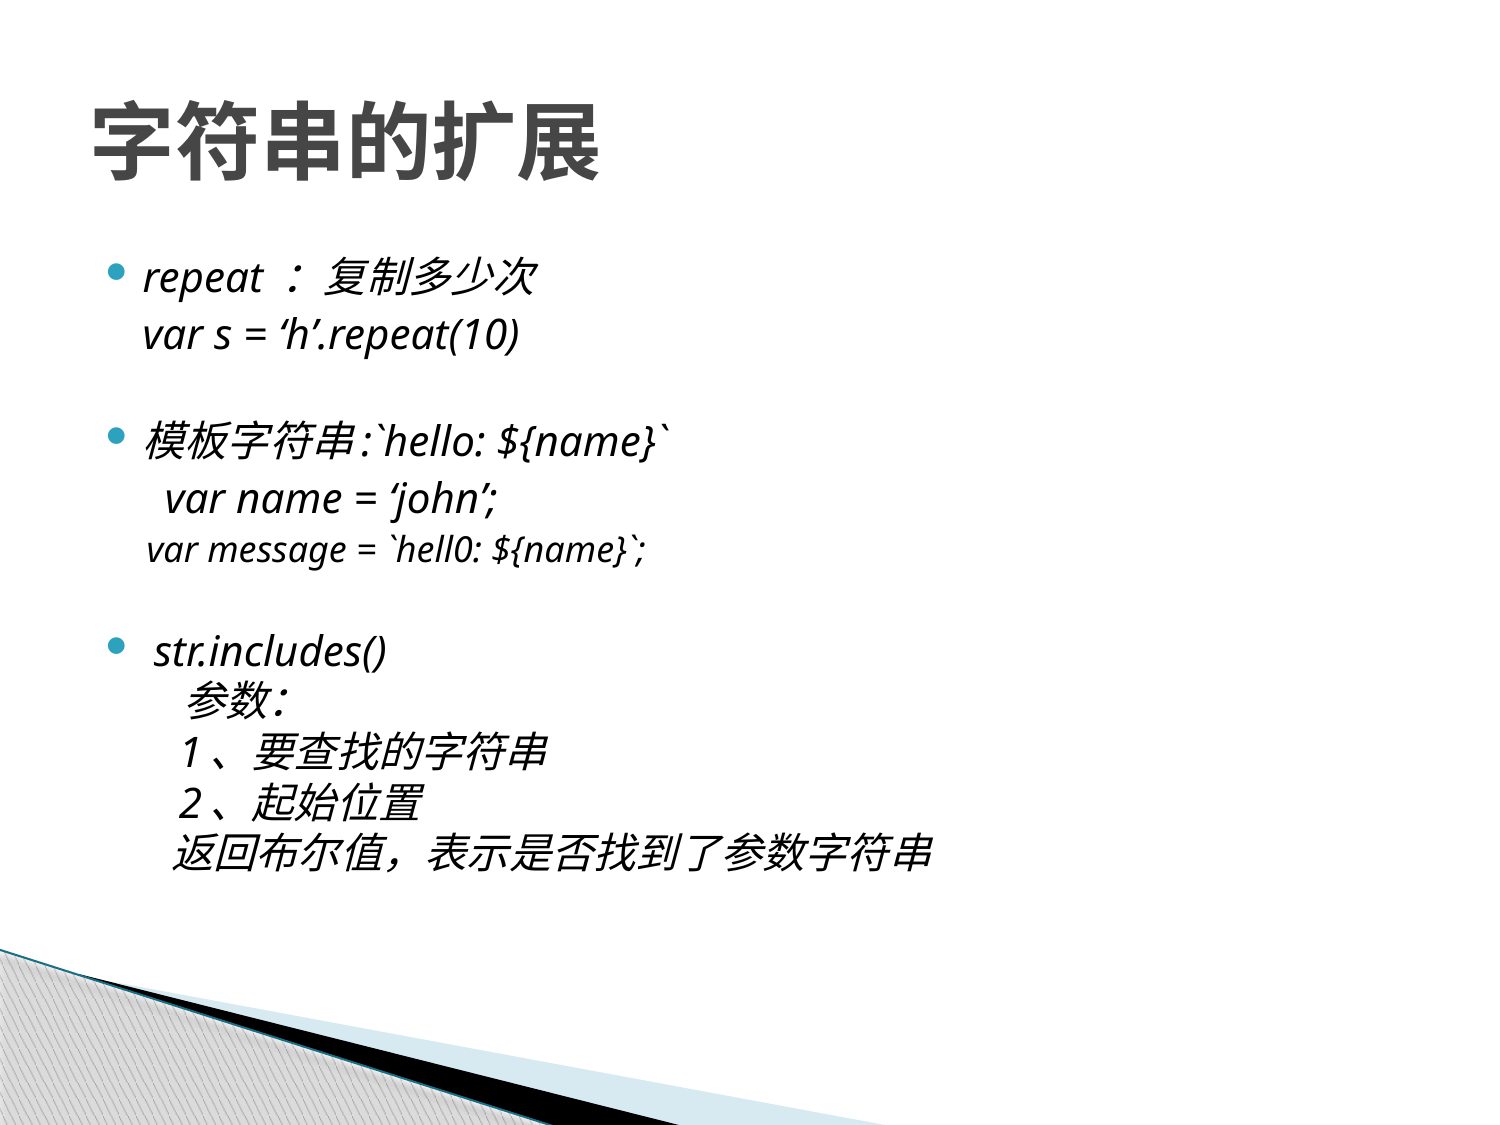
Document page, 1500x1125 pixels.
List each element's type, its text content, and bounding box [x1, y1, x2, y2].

title 字符串的扩展 [75, 45, 1425, 233]
list repeat ：复制多少次 var s = ‘h’.repeat(10) 模板字符串:`hello: ${name}` var name = ‘john’; var message = `hell0: ${name}`; str.includes() 参数： 1、要查找的字符串 2、起始位置 返回布尔值，表示是否找到了参数字符串 [75, 243, 1425, 986]
